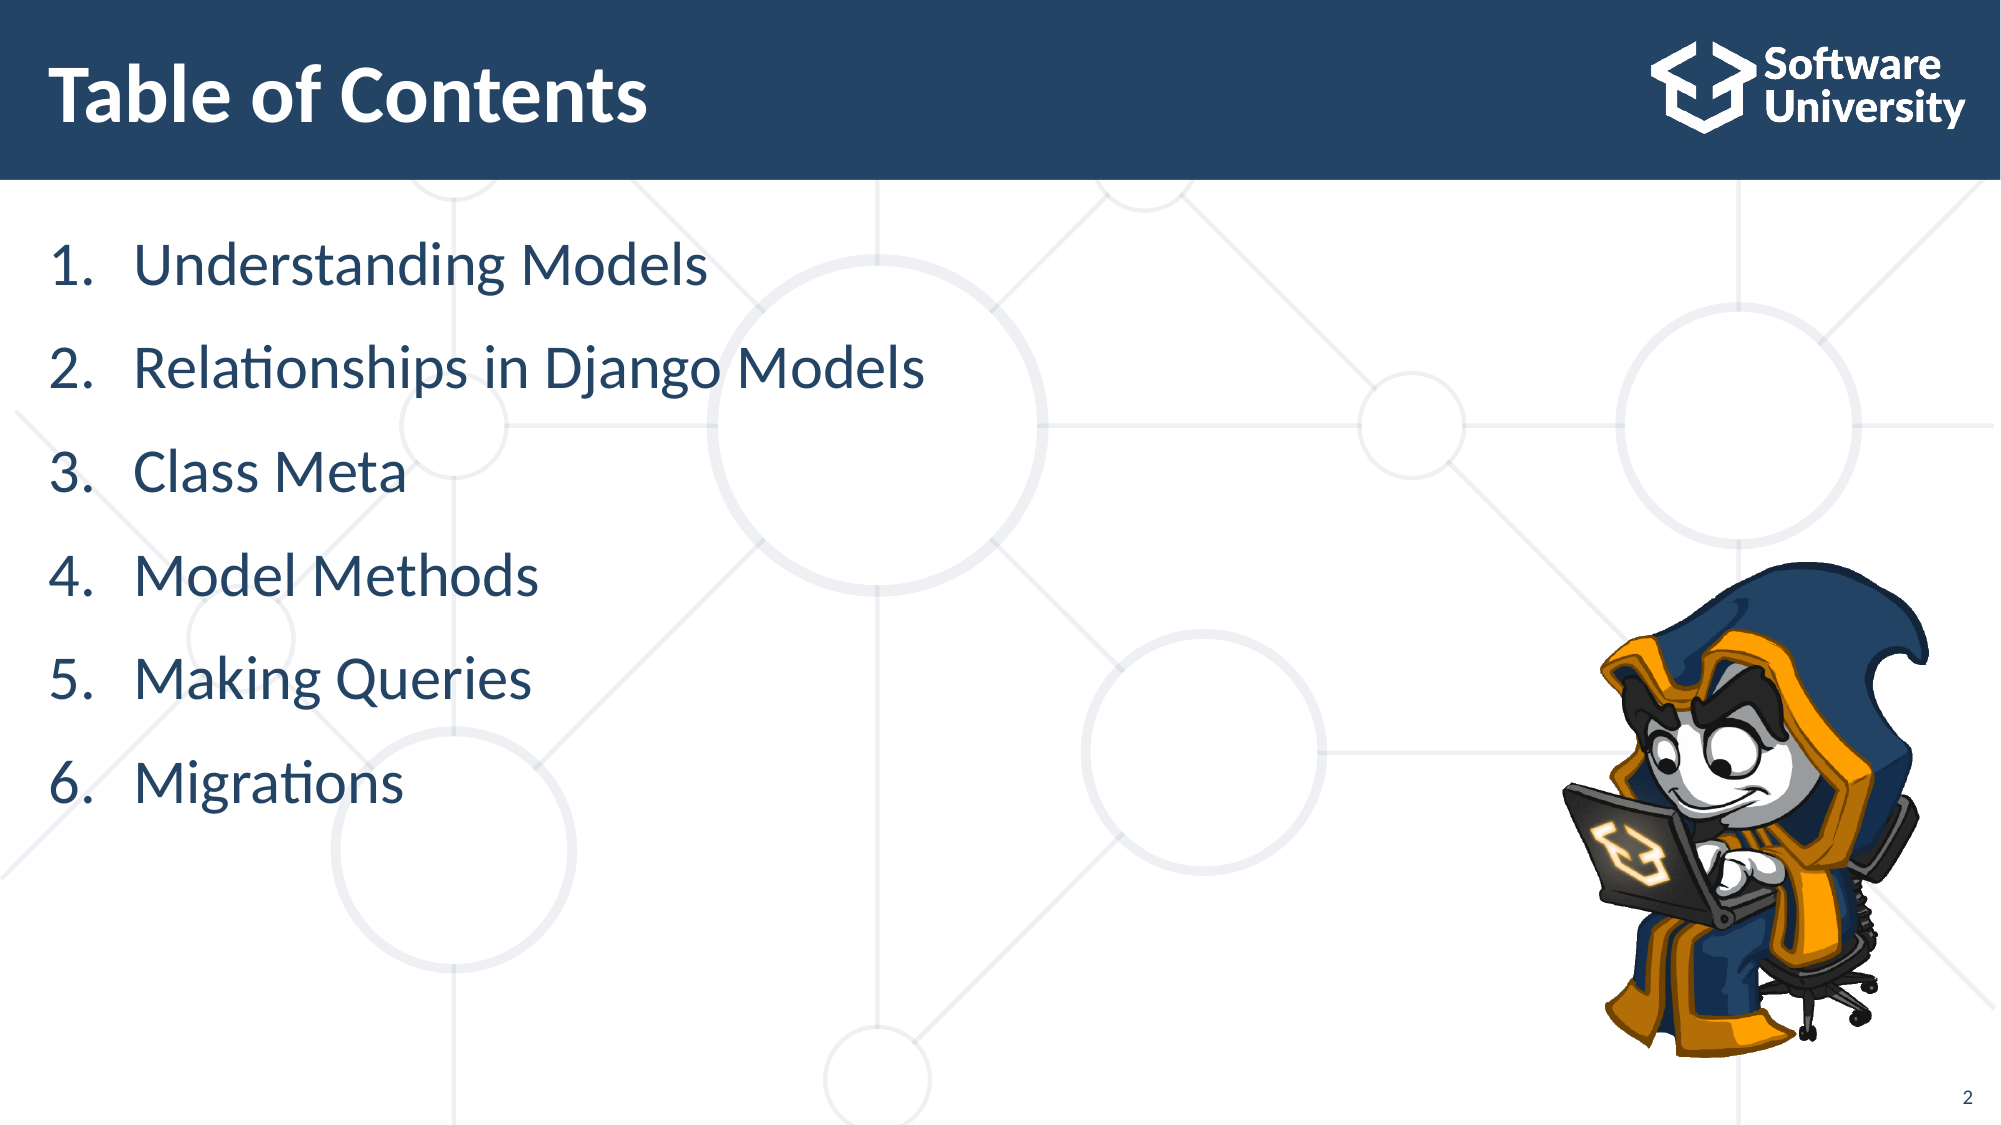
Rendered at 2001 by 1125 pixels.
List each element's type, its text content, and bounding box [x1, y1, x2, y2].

title Table of Contents [31, 16, 1625, 162]
list Understanding Models Relationships in Django Models Class Meta Model Methods Making Queries Migrations [31, 213, 1516, 1068]
picture [1651, 41, 1966, 134]
picture [1561, 559, 1931, 1059]
text_box 2 [1927, 1067, 1989, 1117]
